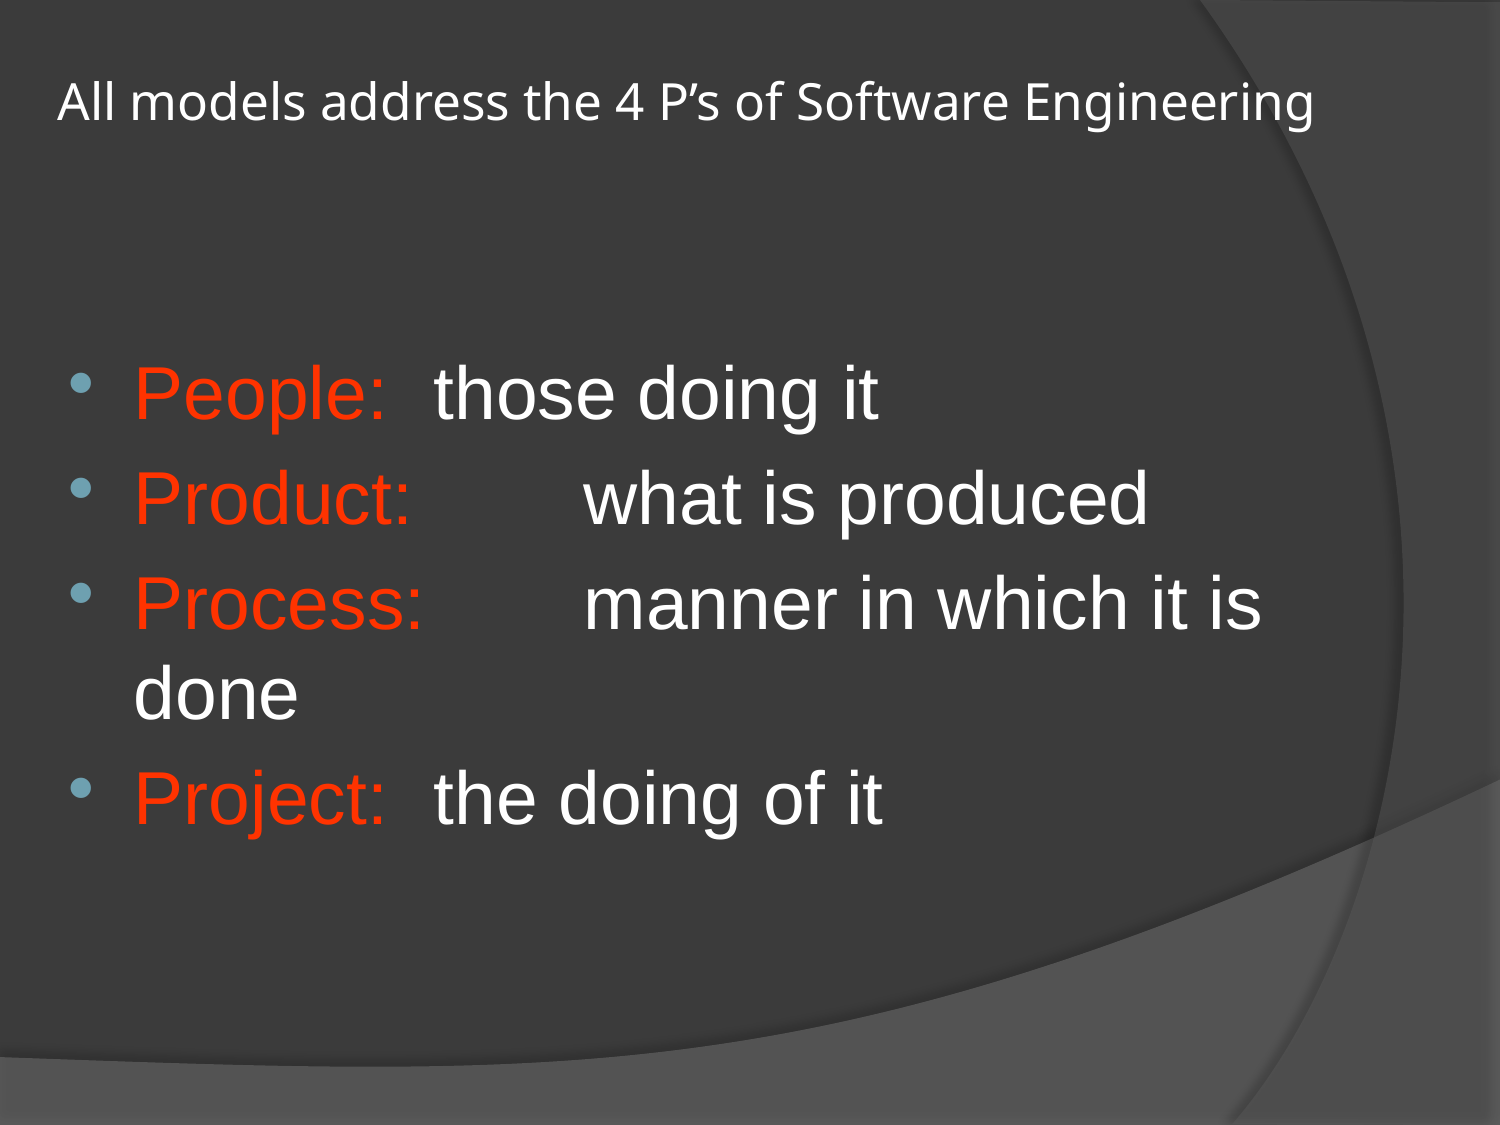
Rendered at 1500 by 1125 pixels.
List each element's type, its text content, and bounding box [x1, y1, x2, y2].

list People: those doing it Product: what is produced Process: manner in which it is done Project: the doing of it [50, 337, 1445, 988]
title All models address the 4 P’s of Software Engineering [50, 37, 1450, 162]
